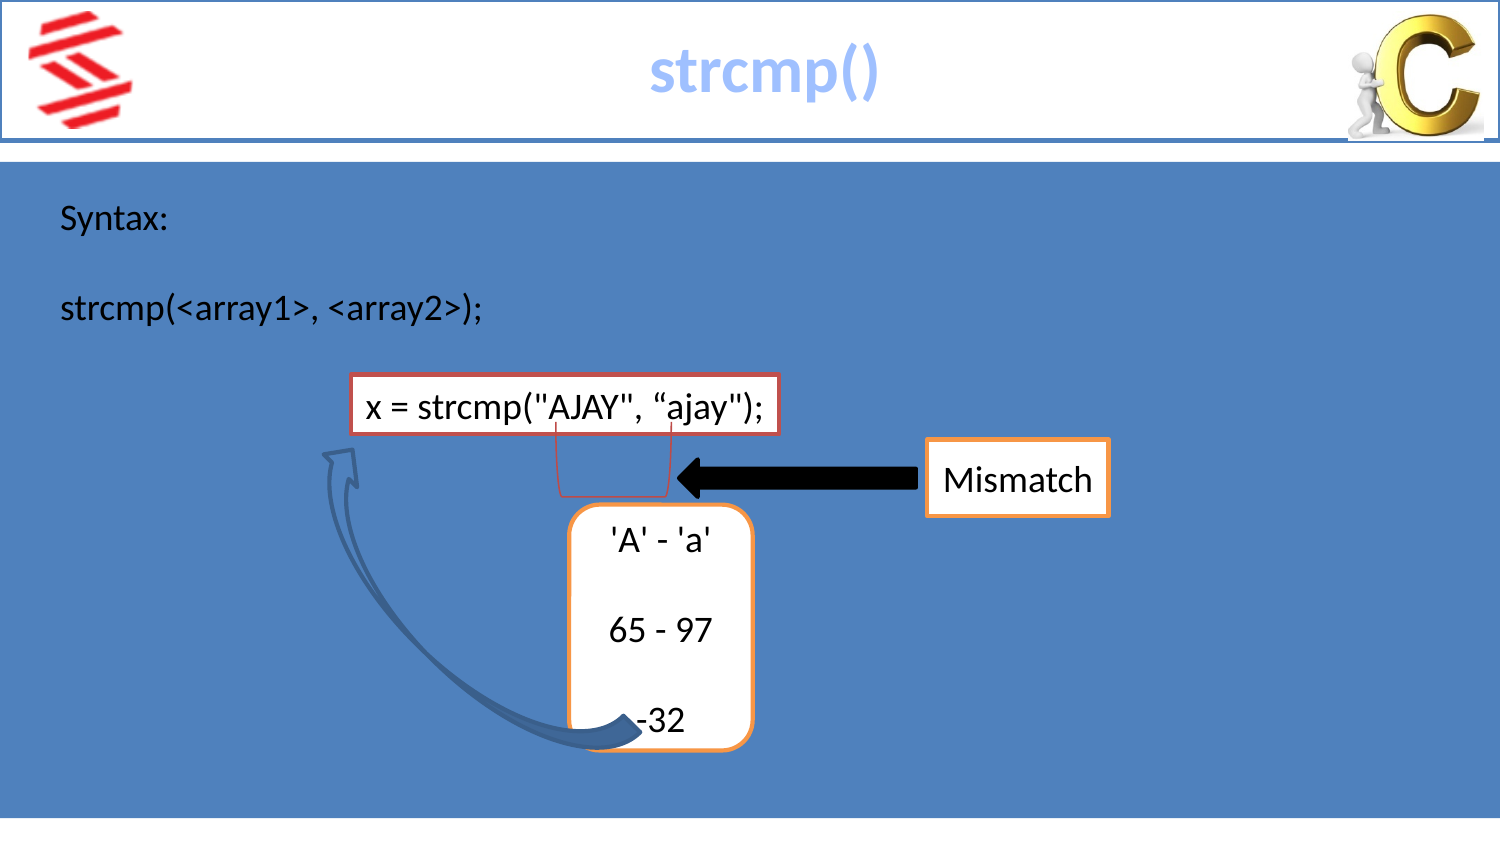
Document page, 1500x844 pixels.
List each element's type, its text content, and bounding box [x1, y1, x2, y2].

text_box Syntax: strcmp(<array1>, <array2>); [45, 185, 499, 336]
text_box [676, 457, 918, 499]
text_box Mismatch [925, 437, 1111, 518]
text_box [0, 160, 1500, 820]
text_box x = strcmp("AJAY", “ajay"); [349, 372, 781, 436]
picture [23, 11, 141, 130]
text_box [555, 421, 673, 498]
title strcmp() [0, 0, 1500, 143]
picture [1348, 11, 1484, 141]
text_box 'A' - 'a' 65 - 97 -32 [567, 502, 755, 753]
text_box [42, 133, 1500, 779]
text_box [321, 447, 643, 750]
